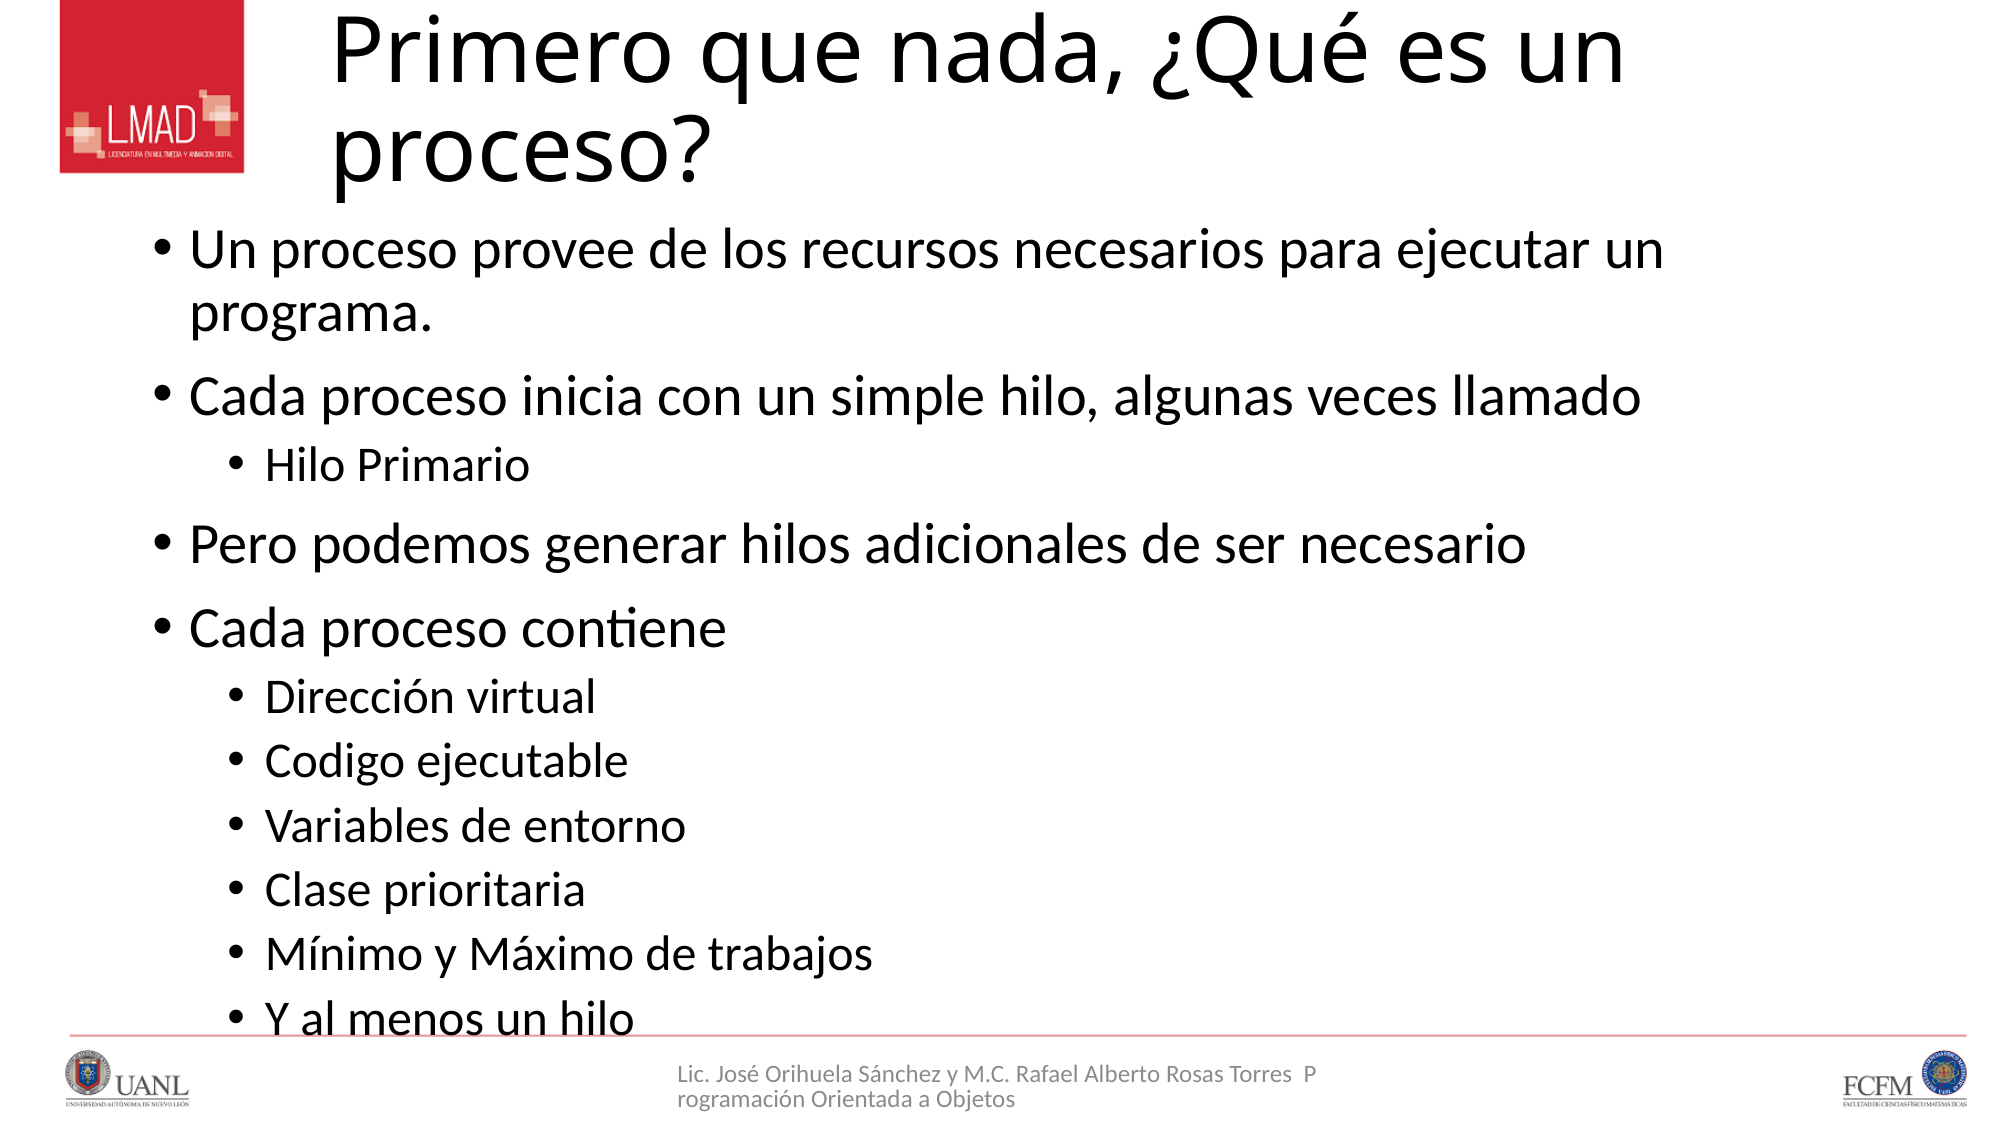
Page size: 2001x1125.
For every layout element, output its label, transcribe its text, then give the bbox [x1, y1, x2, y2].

footer Lic. José Orihuela Sánchez y M.C. Rafael Alberto Rosas Torres Programación Orientada a Objetos [662, 1042, 1338, 1103]
list Un proceso provee de los recursos necesarios para ejecutar un programa. Cada proceso inicia con un simple hilo, algunas veces llamado Hilo Primario Pero podemos generar hilos adicionales de ser necesario Cada proceso contiene Dirección virtual Codigo ejecutable Variables de entorno Clase prioritaria Mínimo y Máximo de trabajos Y al menos un hilo [137, 210, 1863, 1014]
picture [0, 0, 2001, 1125]
title Primero que nada, ¿Qué es un proceso? [314, 28, 1863, 176]
